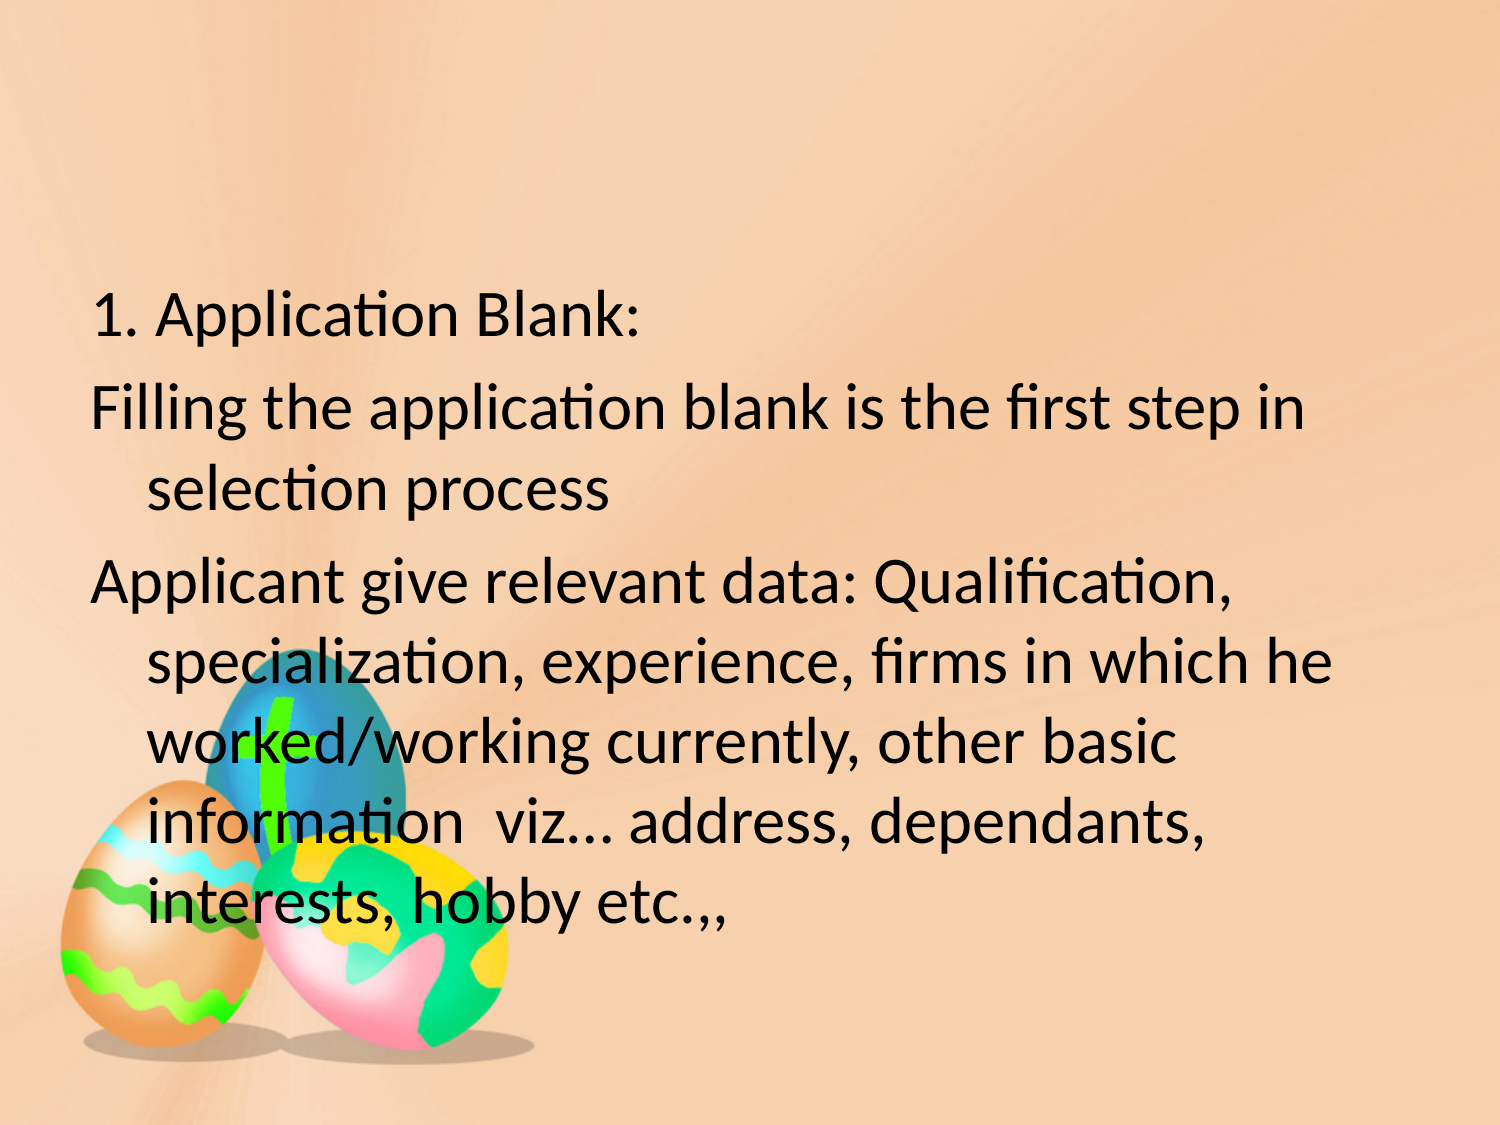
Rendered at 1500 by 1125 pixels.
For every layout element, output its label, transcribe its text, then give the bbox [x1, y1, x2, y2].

picture [0, 0, 1500, 1125]
list 1. Application Blank: Filling the application blank is the first step in selection process Applicant give relevant data: Qualification, specialization, experience, firms in which he worked/working currently, other basic information viz… address, dependants, interests, hobby etc.,, [75, 262, 1425, 1005]
